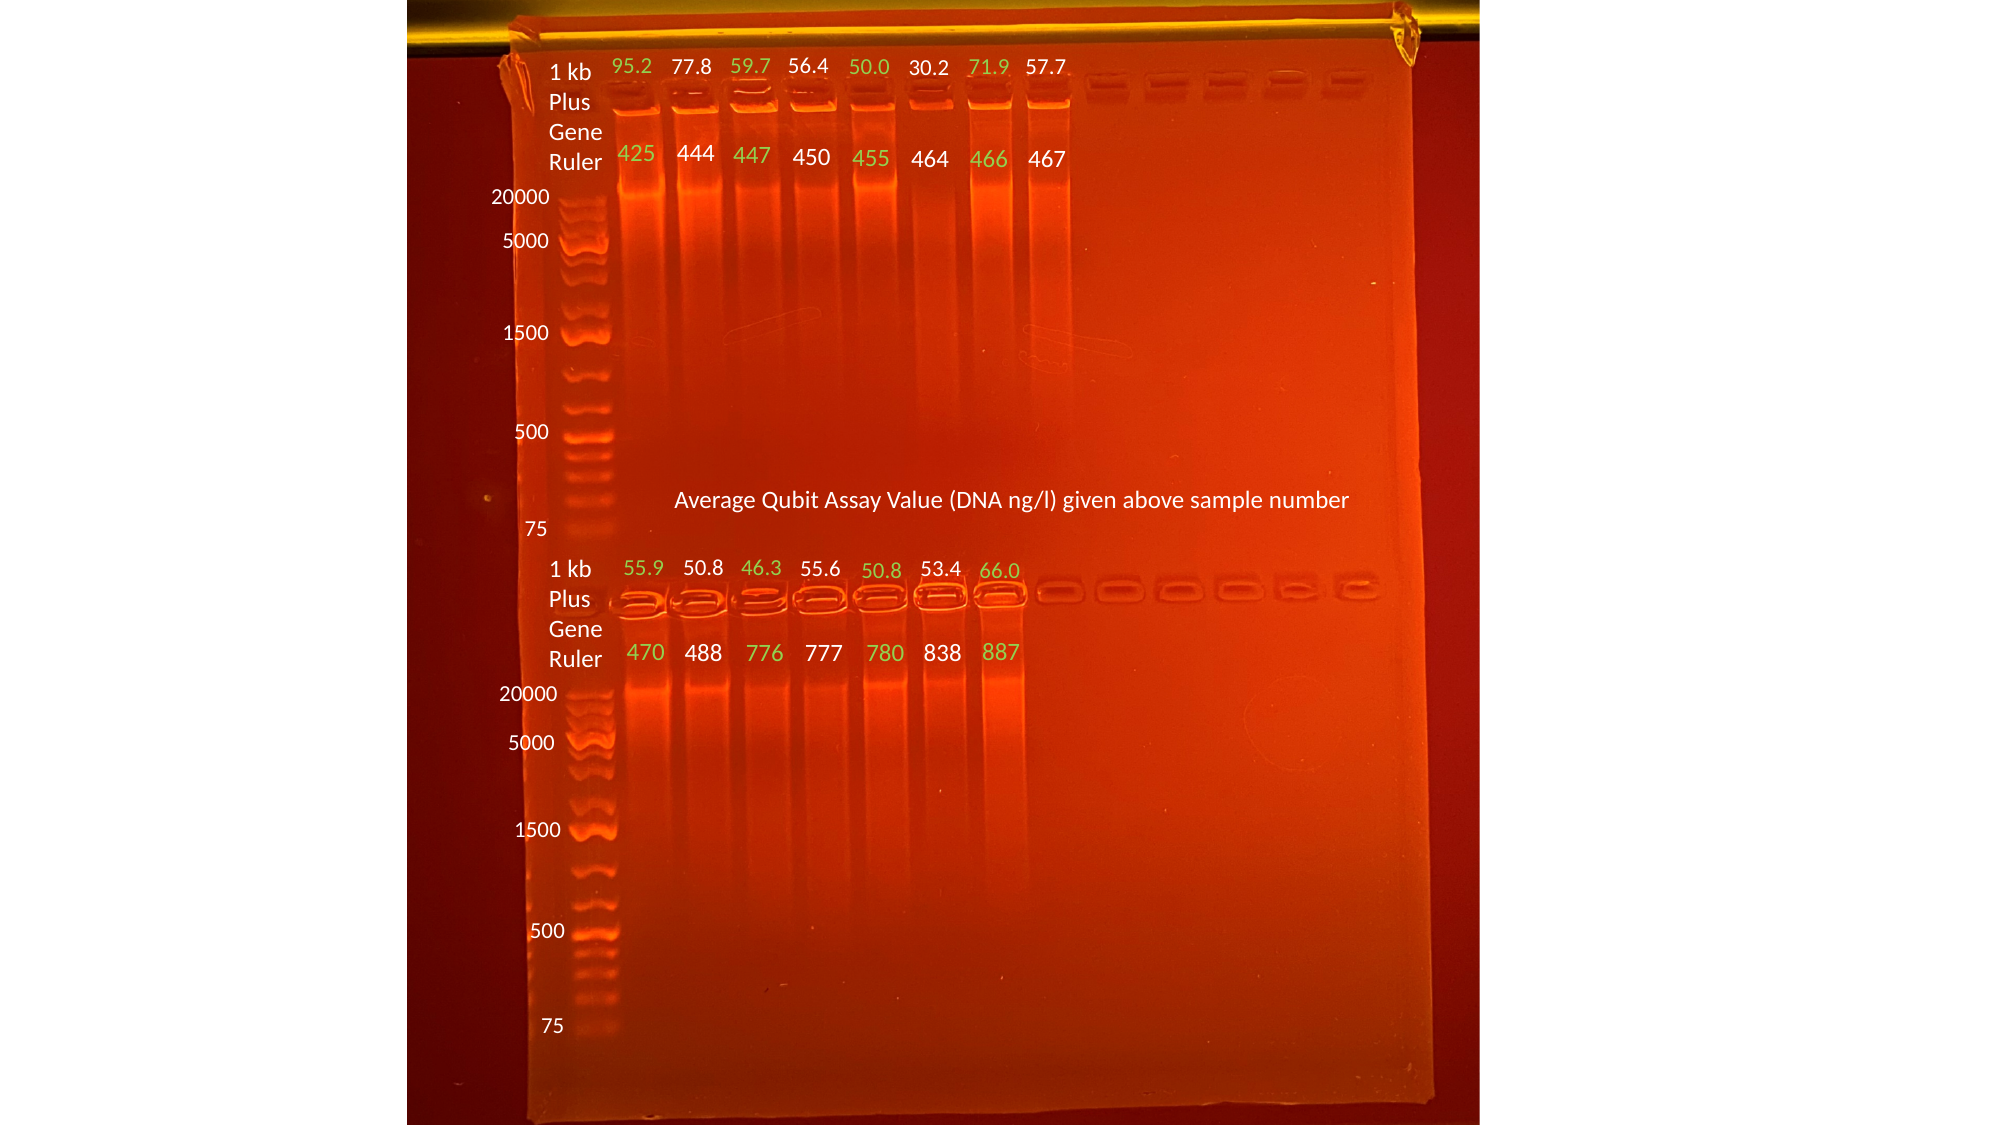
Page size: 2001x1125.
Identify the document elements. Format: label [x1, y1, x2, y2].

picture [379, 0, 1506, 1125]
